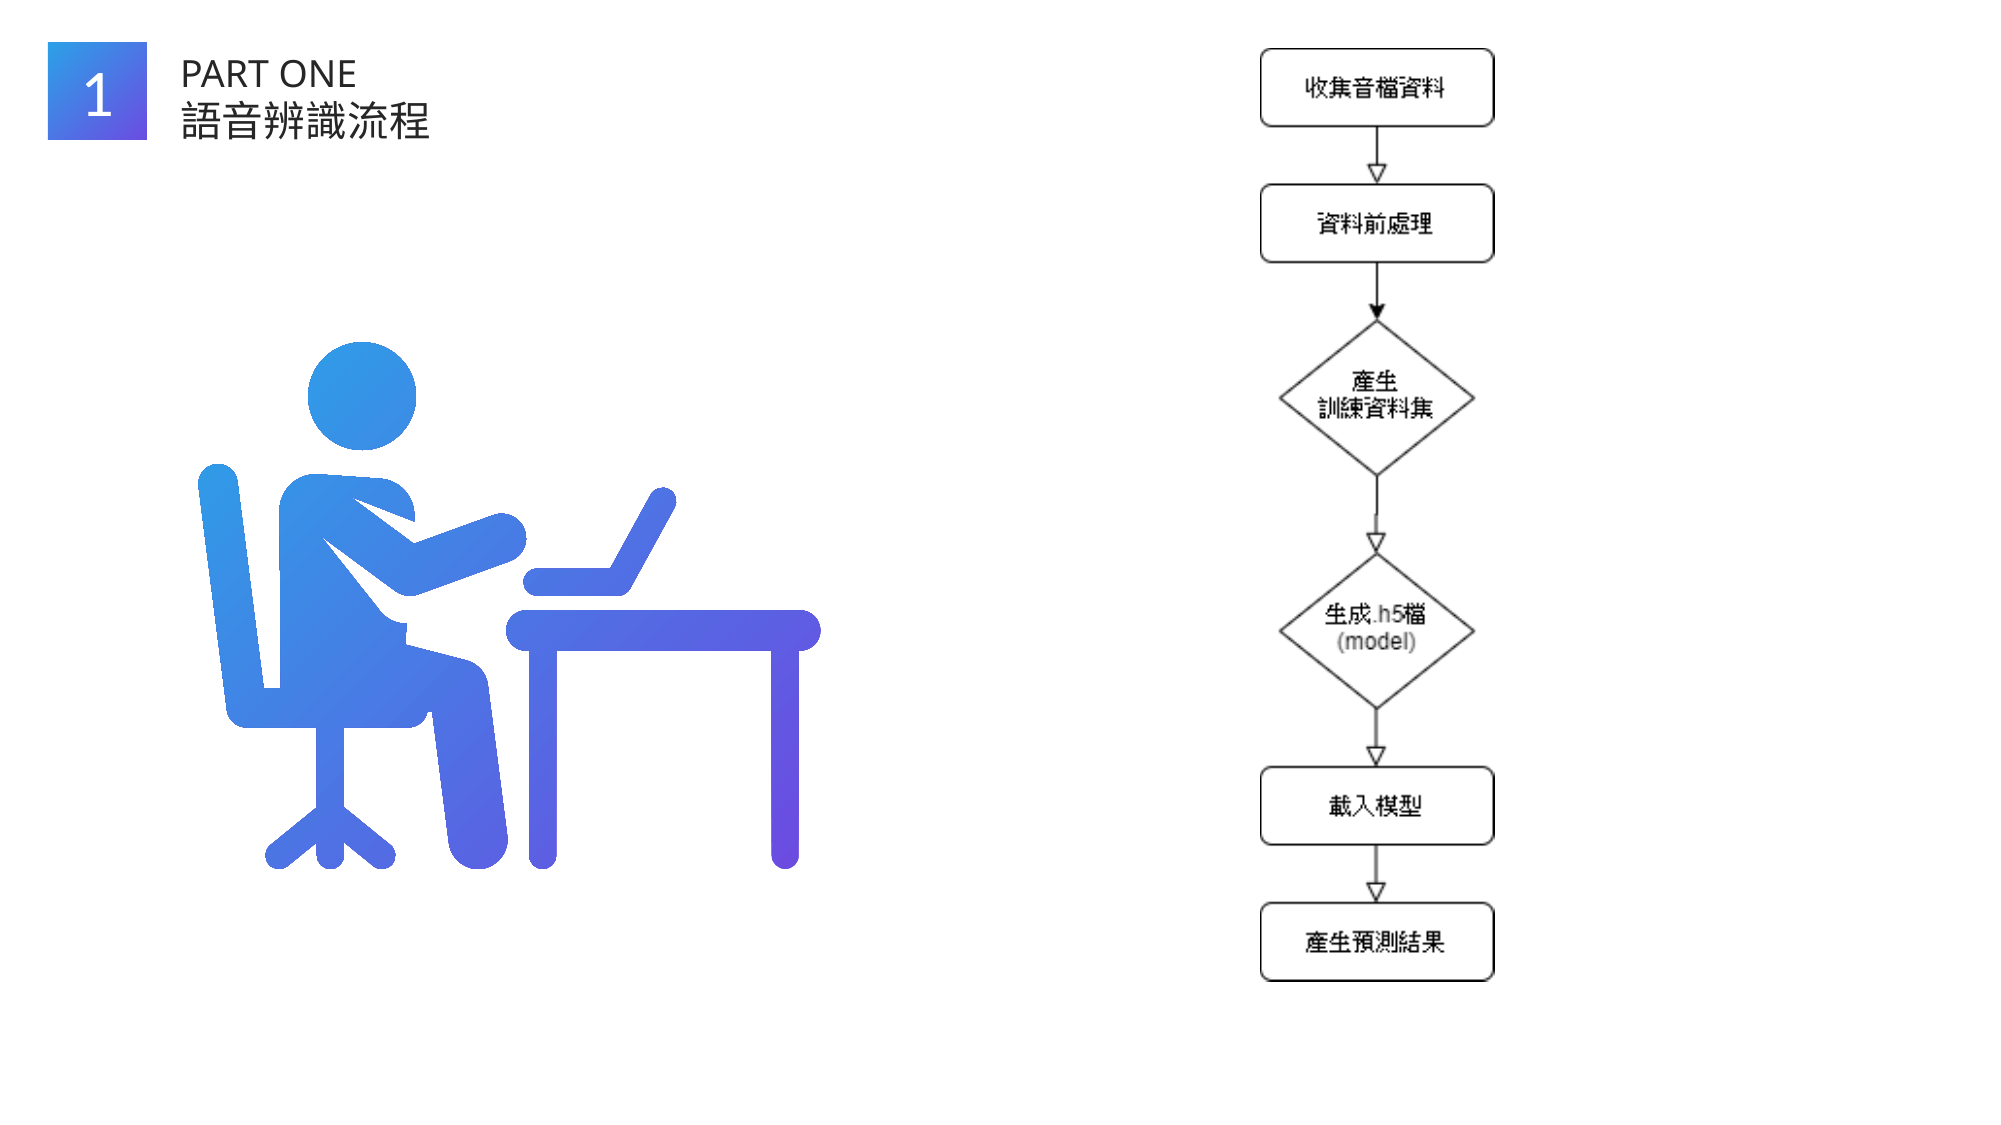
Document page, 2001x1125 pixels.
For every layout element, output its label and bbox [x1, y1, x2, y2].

picture [1260, 48, 1496, 982]
text_box [308, 342, 416, 451]
text_box [198, 464, 527, 869]
text_box [47, 42, 518, 154]
text_box [506, 610, 821, 869]
text_box [523, 487, 677, 596]
